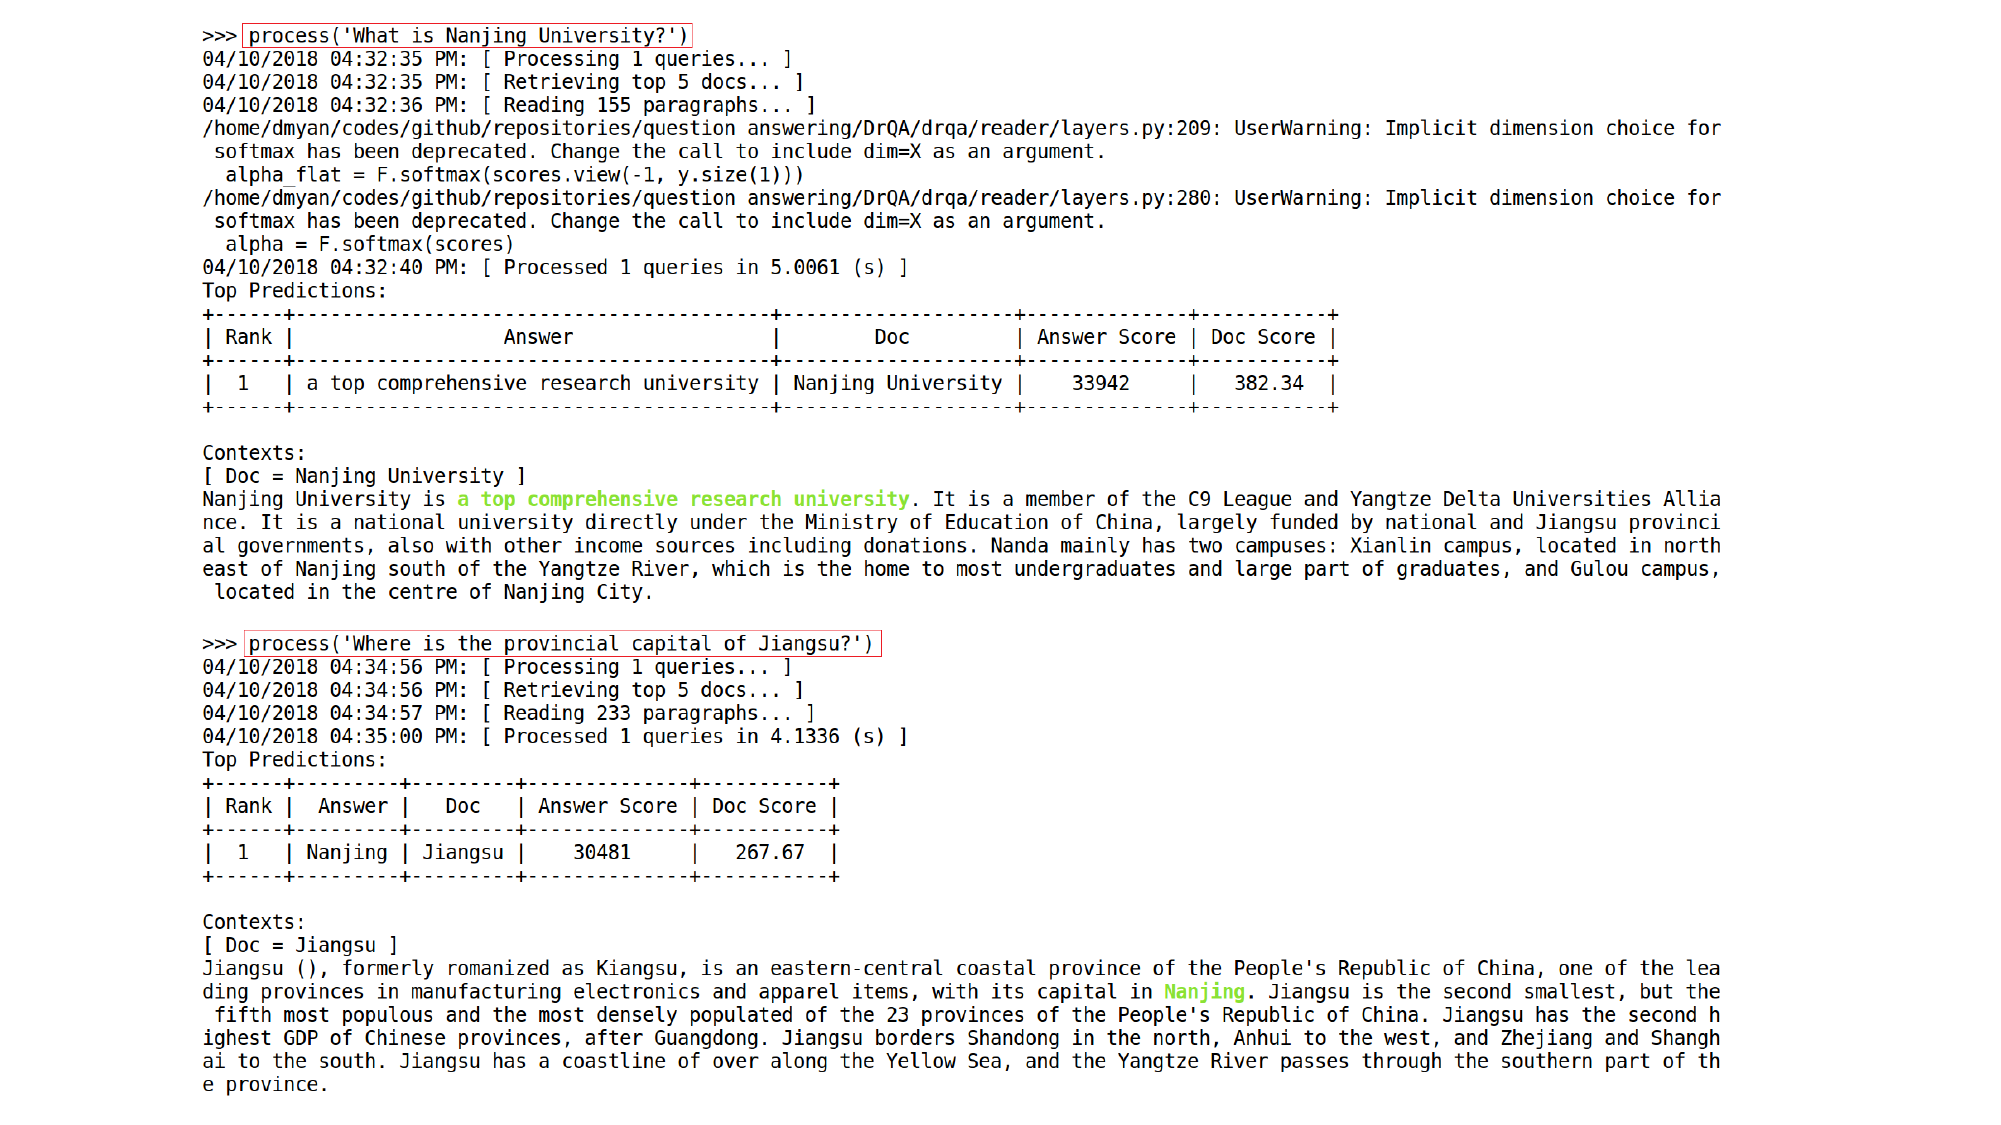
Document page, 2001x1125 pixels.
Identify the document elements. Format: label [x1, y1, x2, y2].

picture [201, 18, 1724, 611]
picture [201, 626, 1724, 1110]
